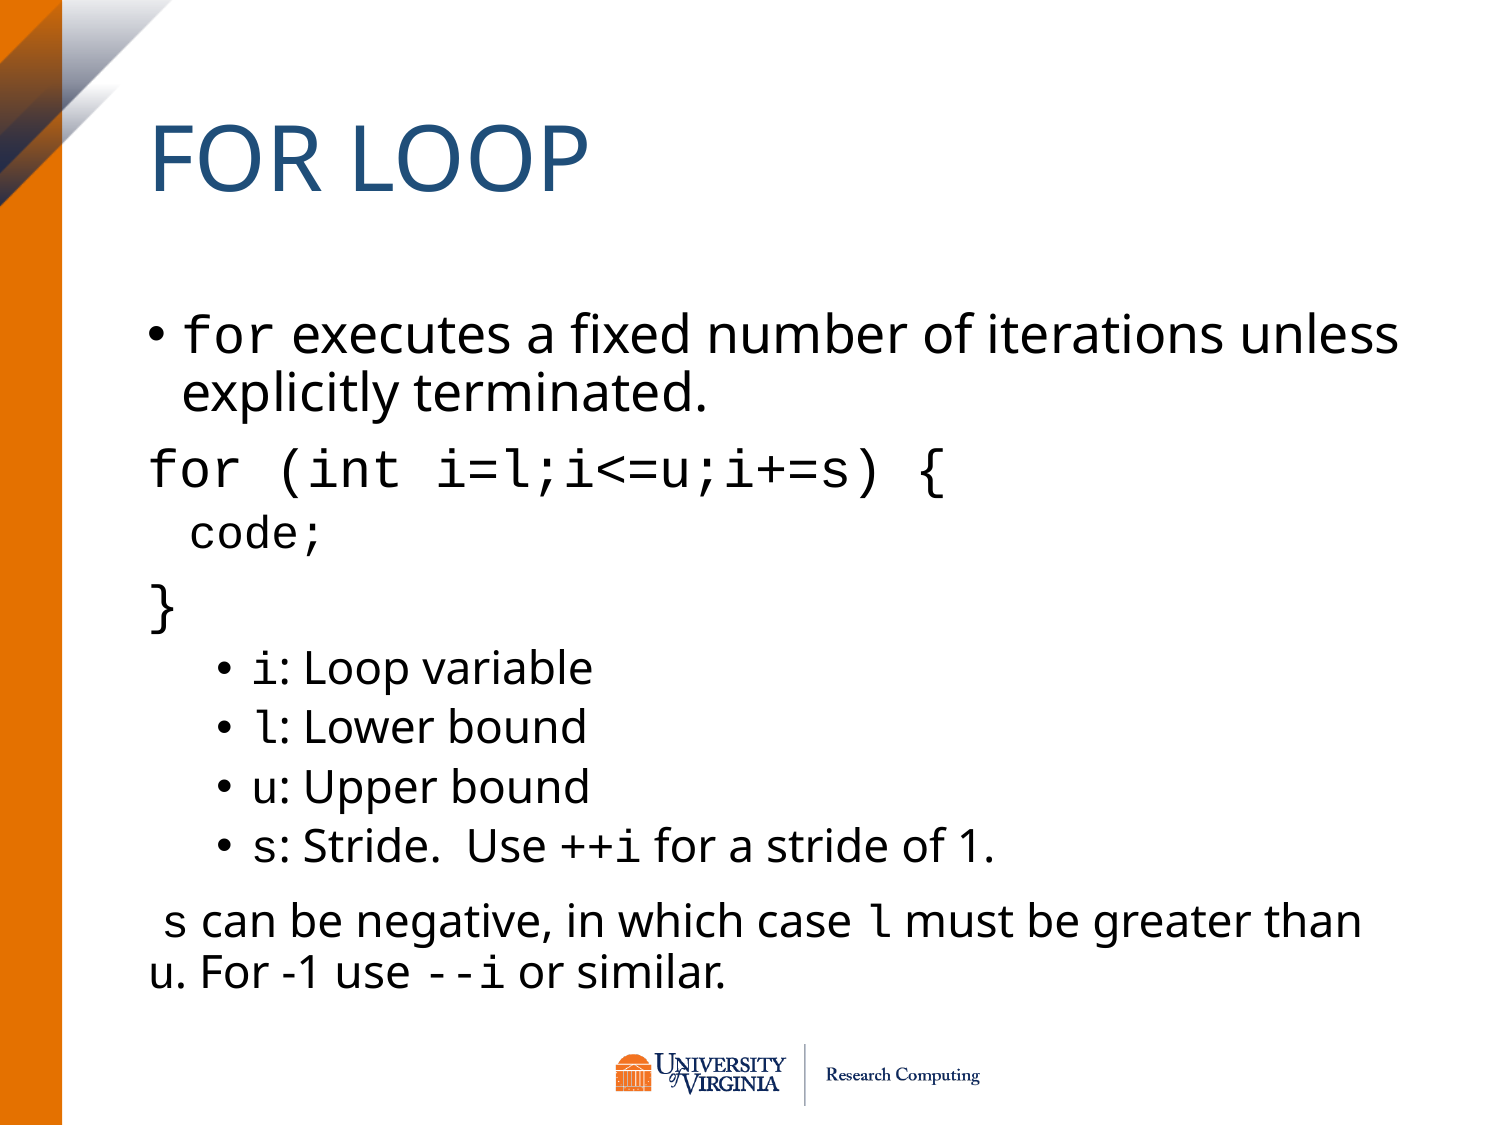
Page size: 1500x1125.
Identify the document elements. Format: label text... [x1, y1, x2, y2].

picture [0, 0, 176, 210]
picture [607, 1044, 988, 1106]
list for executes a fixed number of iterations unless explicitly terminated. for (int i=l;i<=u;i+=s) { code; } i: Loop variable l: Lower bound u: Upper bound s: Stride. Use ++i for a stride of 1. s can be negative, in which case l must be greater than u. For -1 use --i or similar. [132, 299, 1427, 1014]
title FOR Loop [132, 52, 1427, 271]
